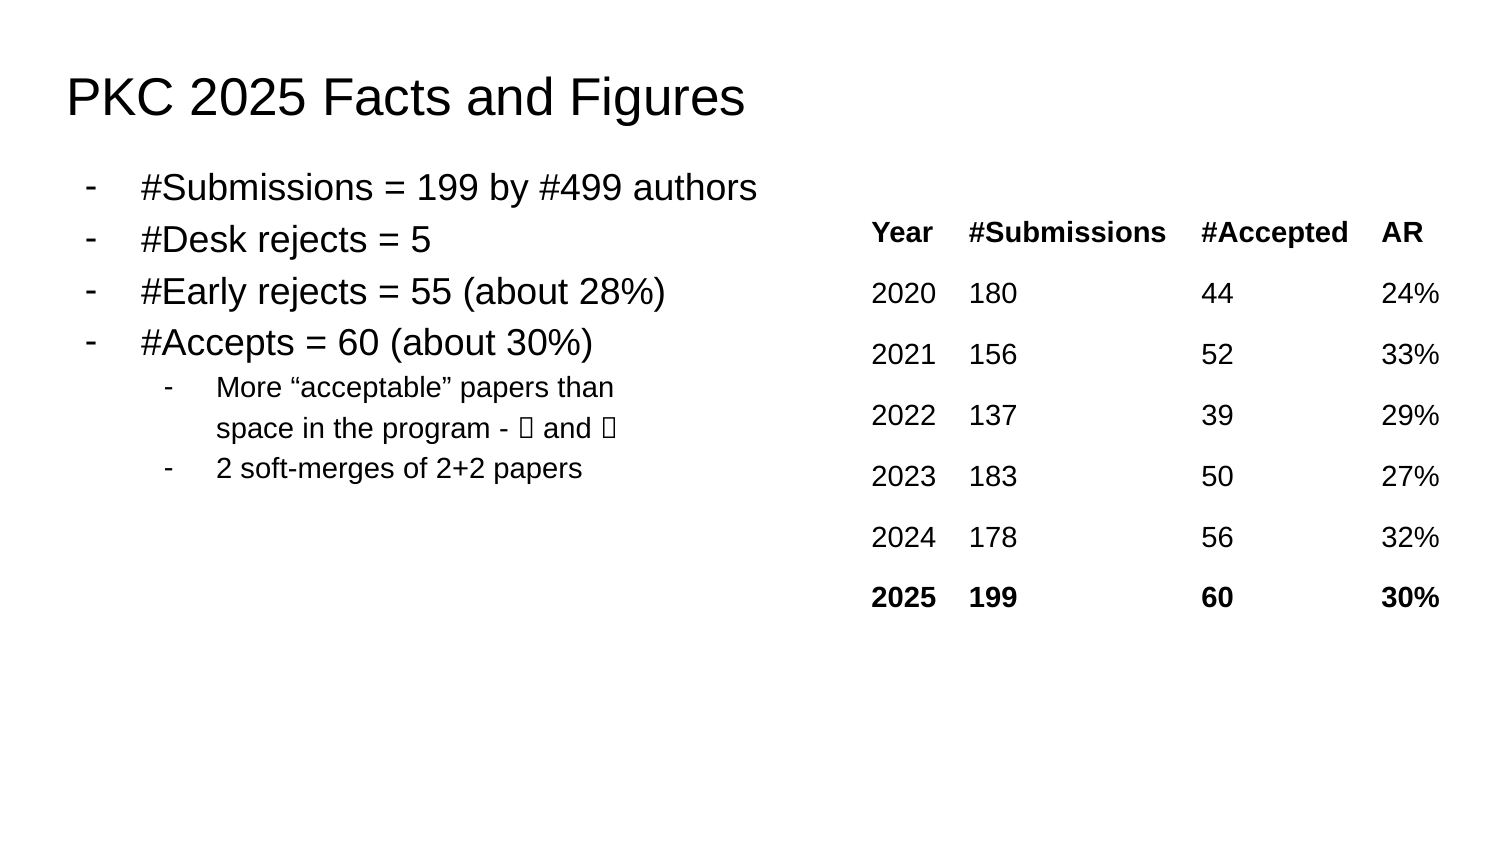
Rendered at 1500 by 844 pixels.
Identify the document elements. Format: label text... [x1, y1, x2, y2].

table_cell 52 [1186, 331, 1366, 391]
table_cell 2021 [856, 331, 954, 391]
table_cell 50 [1186, 452, 1366, 513]
table_cell 32% [1366, 513, 1470, 574]
table_cell 199 [954, 574, 1186, 635]
table_cell 156 [954, 331, 1186, 391]
table_cell 2020 [856, 270, 954, 331]
table_cell 2022 [856, 391, 954, 452]
table_header #Accepted [1186, 209, 1366, 270]
table_cell 24% [1366, 270, 1470, 331]
list #Submissions = 199 by #499 authors #Desk rejects = 5 #Early rejects = 55 (about 28%) #Accepts = 60 (about 30%) More “acceptable” papers than space in the program -  and  2 soft-merges of 2+2 papers #Reviews (per PC member) = about 9 [51, 141, 827, 824]
table_cell 2025 [856, 574, 954, 635]
table_cell 2024 [856, 513, 954, 574]
table_cell 2023 [856, 452, 954, 513]
table_header #Submissions [954, 209, 1186, 270]
table_cell 60 [1186, 574, 1366, 635]
table_cell 137 [954, 391, 1186, 452]
table_cell 29% [1366, 391, 1470, 452]
table_cell 33% [1366, 331, 1470, 391]
table_cell 27% [1366, 452, 1470, 513]
table_header AR [1366, 209, 1470, 270]
title PKC 2025 Facts and Figures [51, 47, 1449, 142]
table_cell 183 [954, 452, 1186, 513]
table_cell 30% [1366, 574, 1470, 635]
table_cell 178 [954, 513, 1186, 574]
table_cell 180 [954, 270, 1186, 331]
table_header Year [856, 209, 954, 270]
table_cell 39 [1186, 391, 1366, 452]
table_cell 56 [1186, 513, 1366, 574]
table_cell 44 [1186, 270, 1366, 331]
